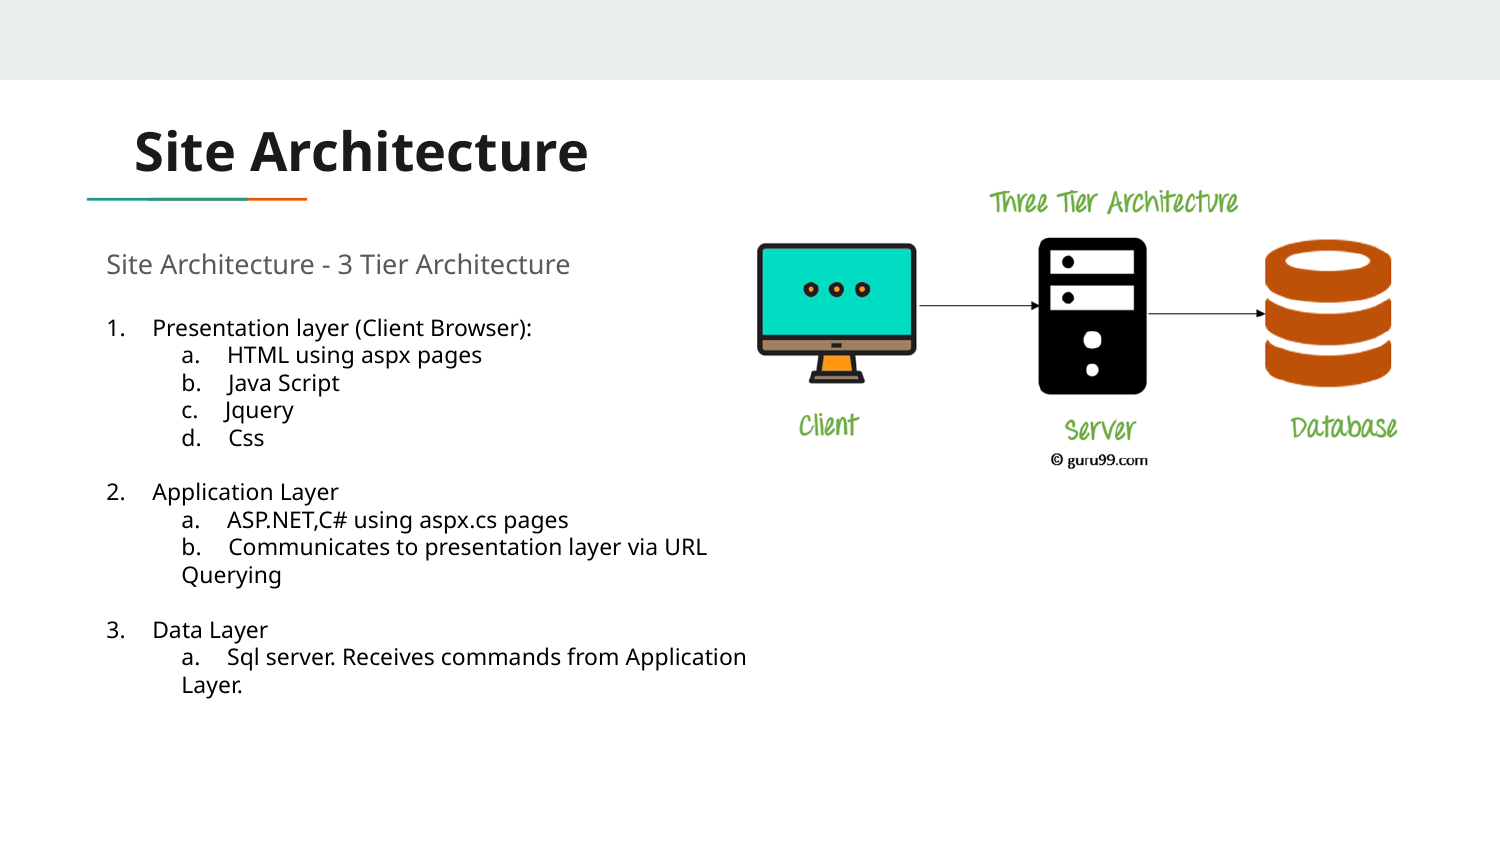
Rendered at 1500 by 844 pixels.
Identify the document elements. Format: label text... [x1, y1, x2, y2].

title Site Architecture [119, 102, 1381, 191]
list Site Architecture - 3 Tier Architecture 1. Presentation layer (Client Browser): a. HTML using aspx pages b. Java Script c. Jquery d. Css 2. Application Layer a. ASP.NET,C# using aspx.cs pages b. Communicates to presentation layer via URL Querying 3. Data Layer a. Sql server. Receives commands from Application Layer. [91, 227, 795, 727]
picture [749, 189, 1454, 474]
